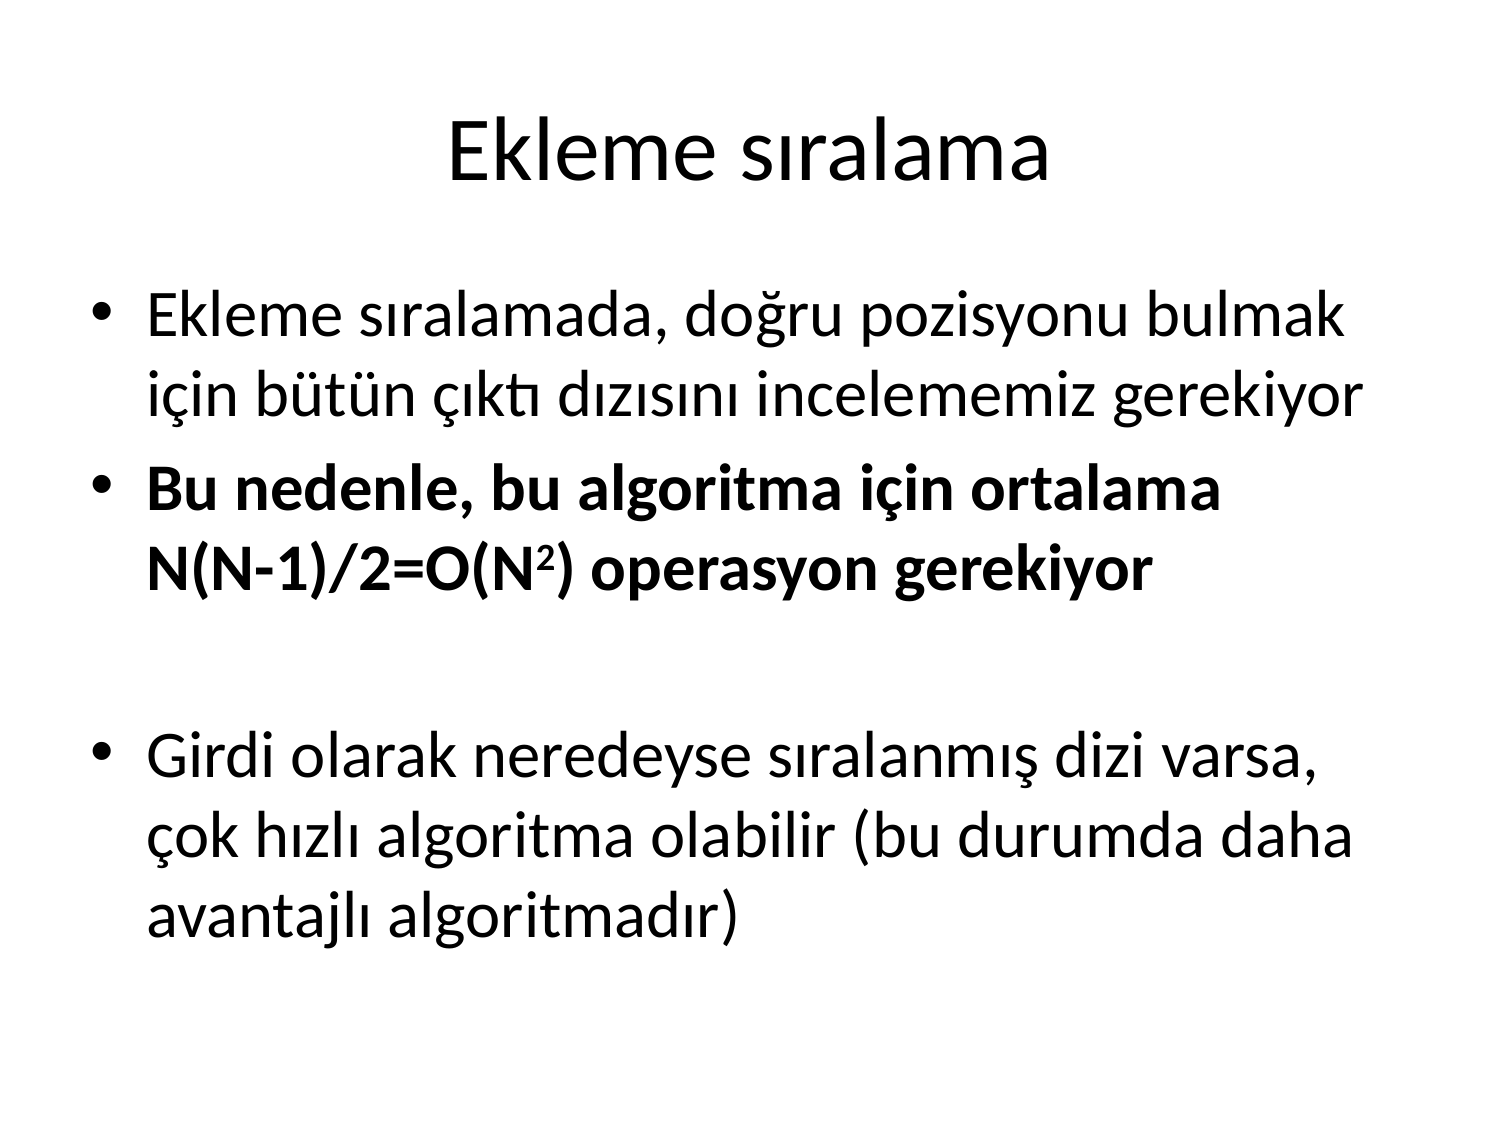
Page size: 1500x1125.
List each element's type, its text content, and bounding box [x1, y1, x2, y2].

title Ekleme sıralama [75, 50, 1425, 238]
list Ekleme sıralamada, doğru pozisyonu bulmak için bütün çıktı dızısını incelememiz gerekiyor Bu nedenle, bu algoritma için ortalama N(N-1)/2=O(N2) operasyon gerekiyor Girdi olarak neredeyse sıralanmış dizi varsa, çok hızlı algoritma olabilir (bu durumda daha avantajlı algoritmadır) [75, 262, 1425, 1005]
